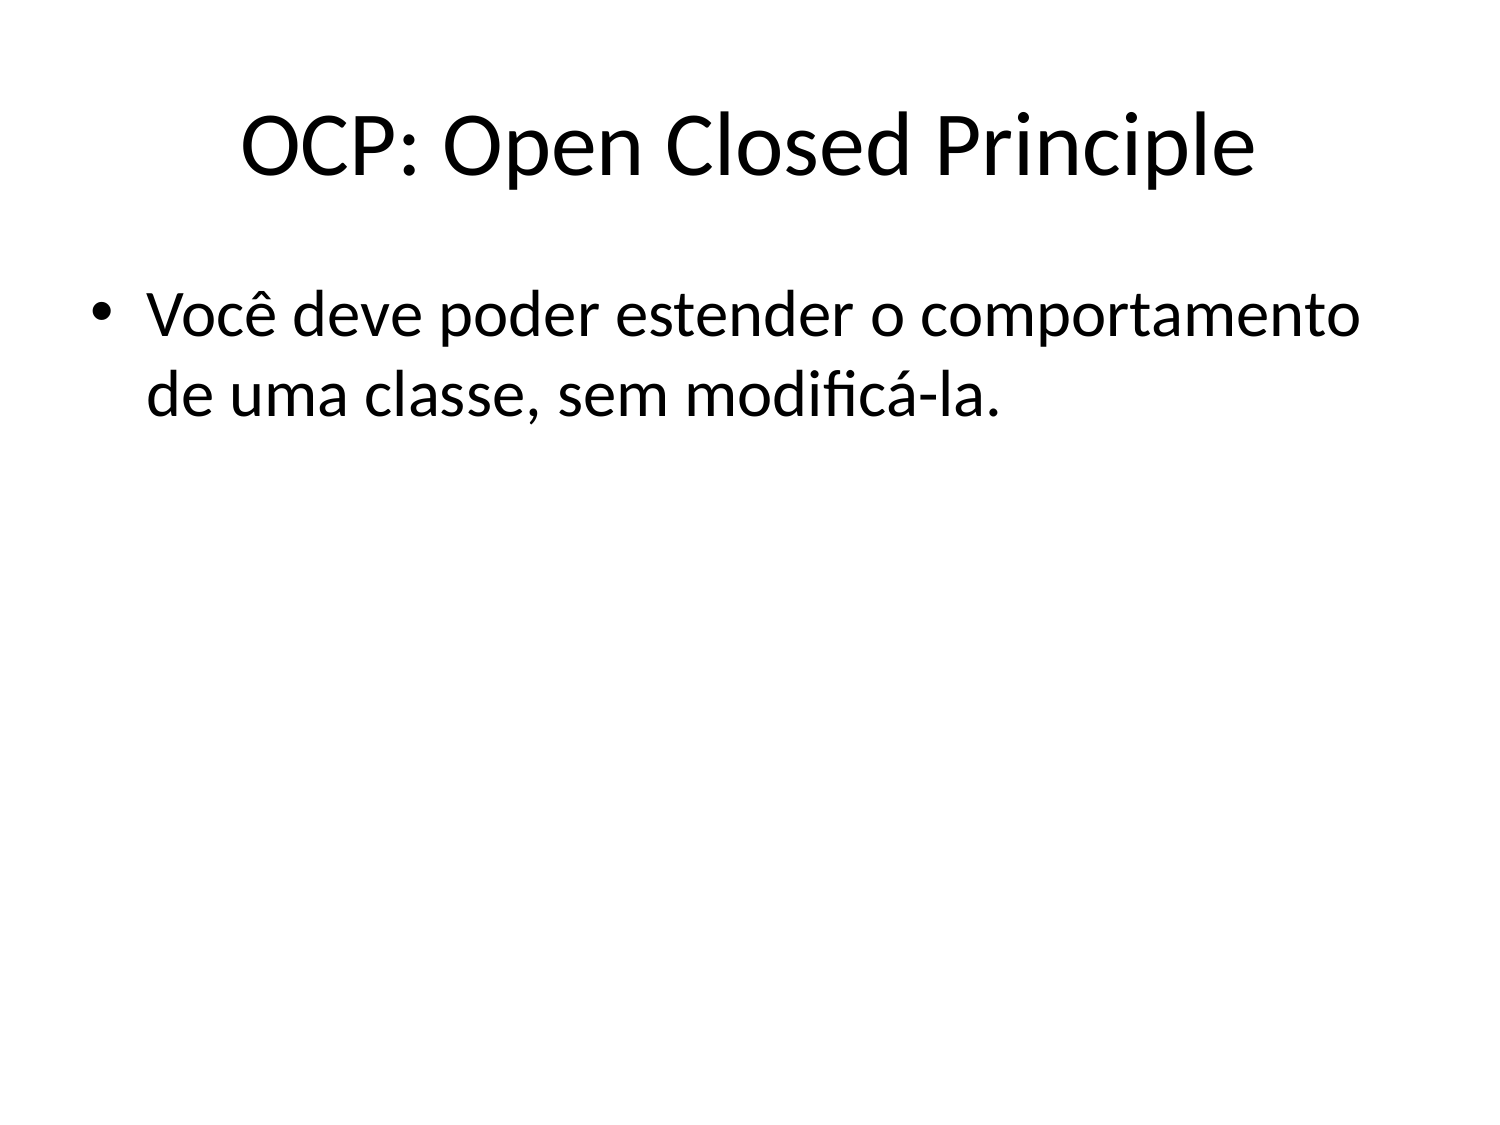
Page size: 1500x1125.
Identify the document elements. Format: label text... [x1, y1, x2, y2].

title OCP: Open Closed Principle [75, 45, 1425, 233]
list Você deve poder estender o comportamento de uma classe, sem modificá-la. [75, 262, 1425, 1005]
